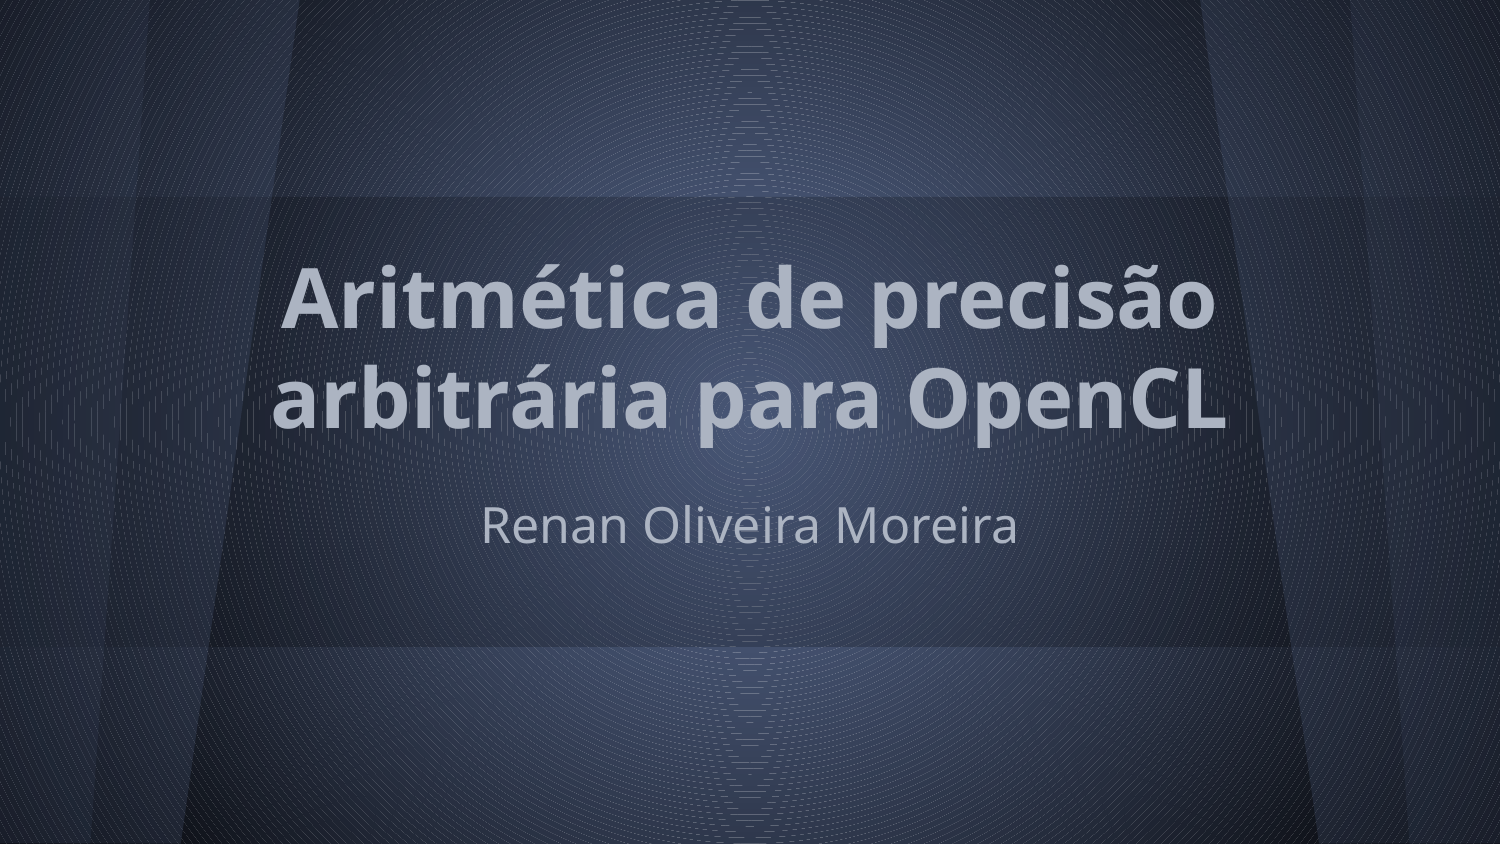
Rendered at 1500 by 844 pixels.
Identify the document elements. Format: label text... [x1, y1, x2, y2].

title Aritmética de precisão arbitrária para OpenCL [112, 230, 1388, 461]
subtitle Renan Oliveira Moreira [112, 478, 1388, 844]
